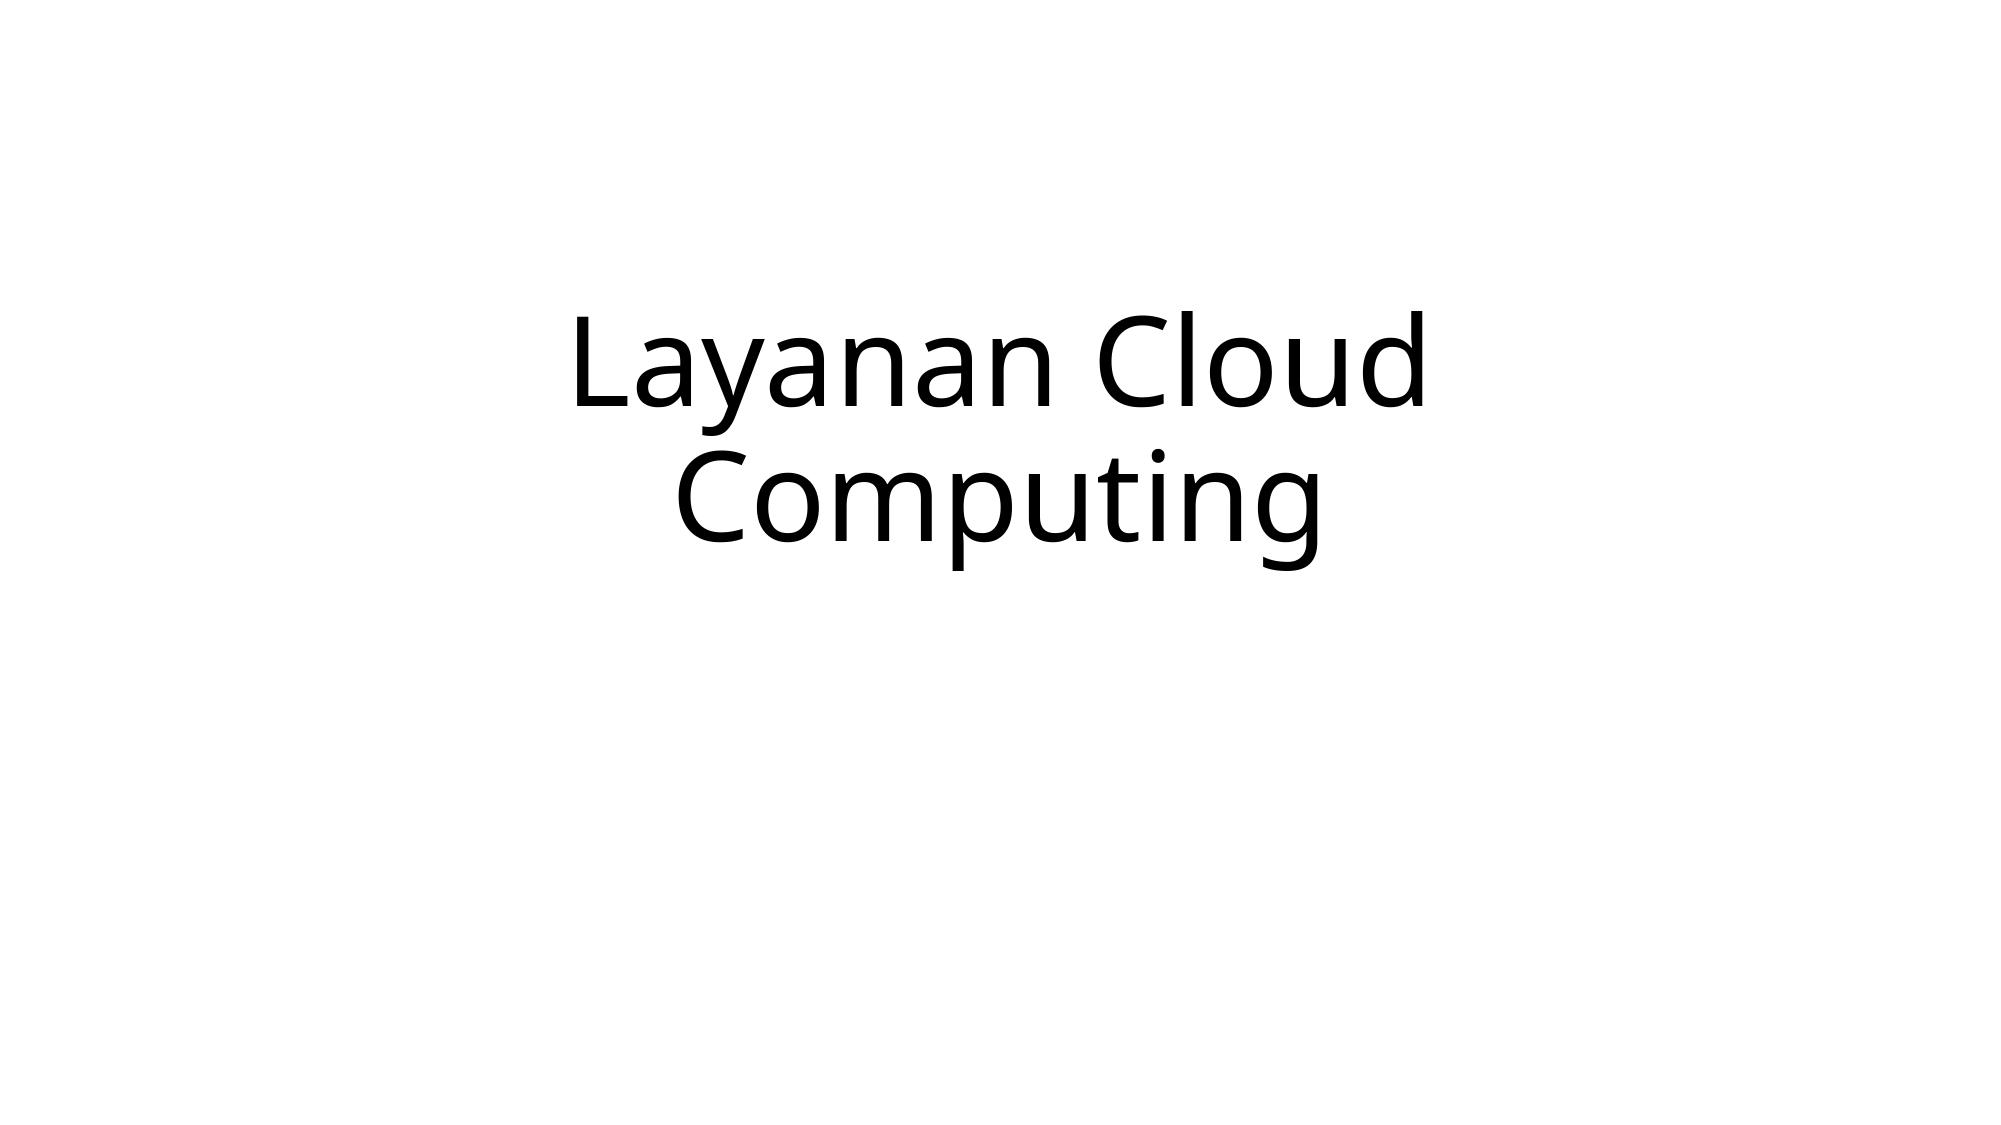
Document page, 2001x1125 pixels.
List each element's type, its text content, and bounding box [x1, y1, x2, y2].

title Layanan Cloud Computing [249, 184, 1750, 576]
